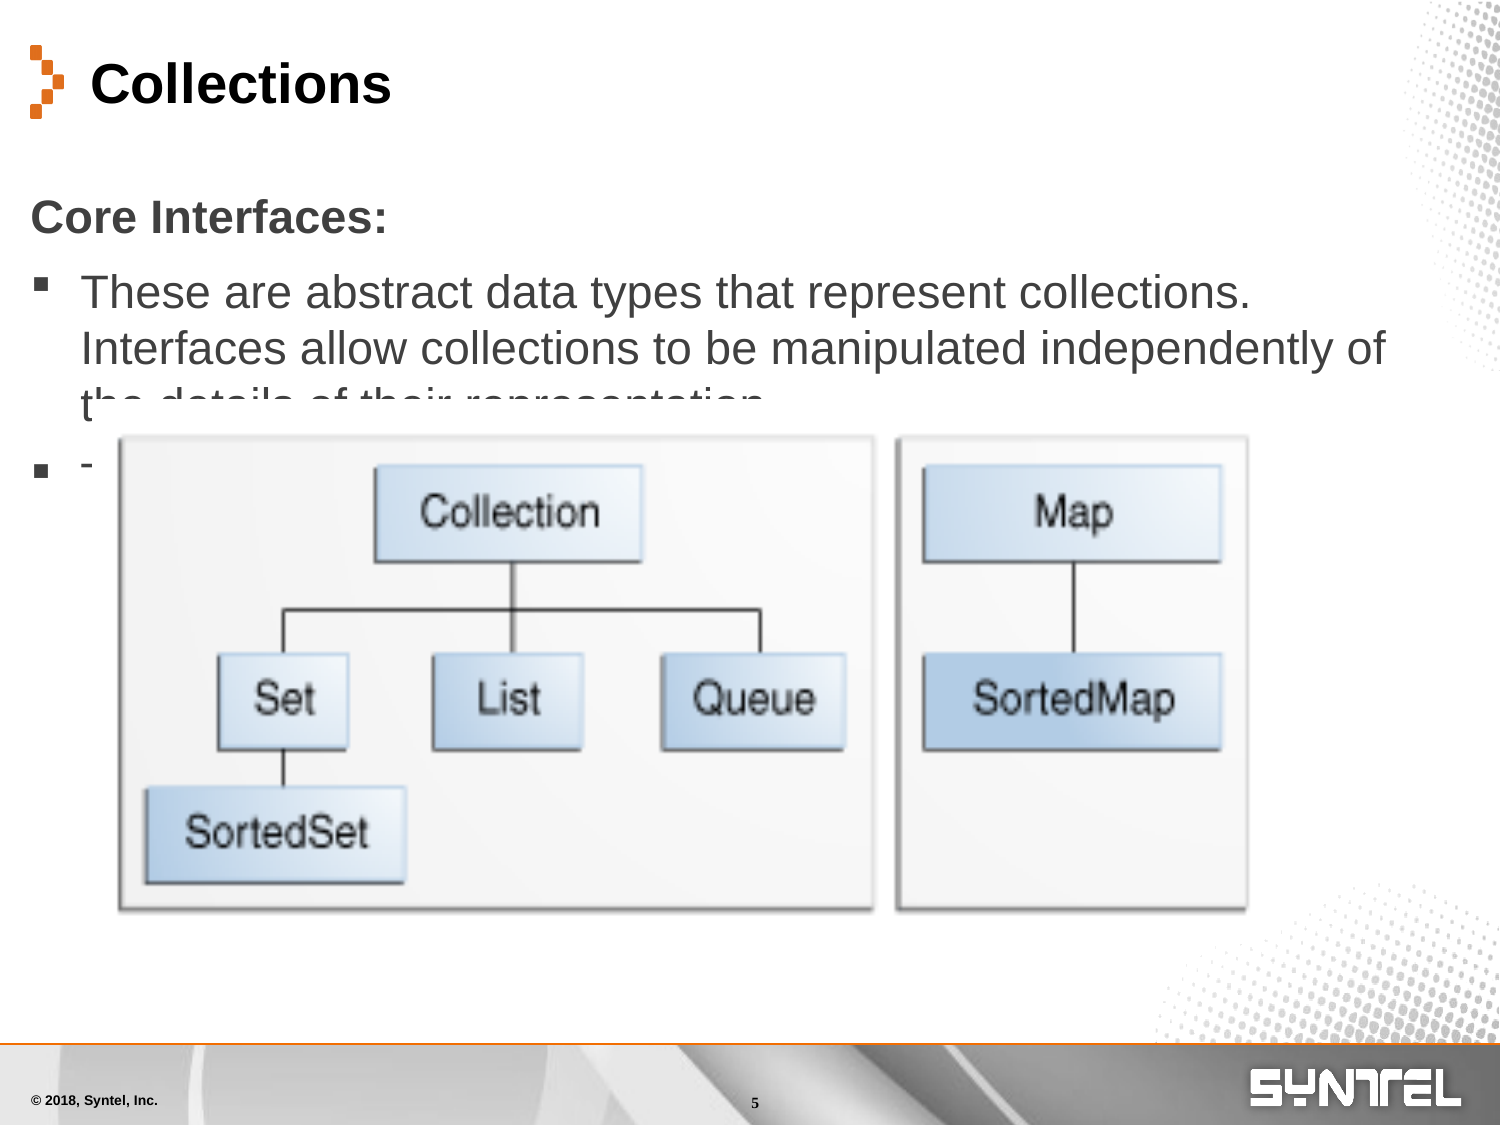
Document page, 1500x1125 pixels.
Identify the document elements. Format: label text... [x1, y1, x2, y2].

picture [1250, 1069, 1462, 1112]
list Core Interfaces: These are abstract data types that represent collections. Interfaces allow collections to be manipulated independently of the details of their representation. There are two groups of interfaces Collection and Map [30, 186, 1461, 1006]
title Collections [90, 28, 1462, 135]
picture [30, 45, 64, 119]
picture [92, 399, 1281, 938]
